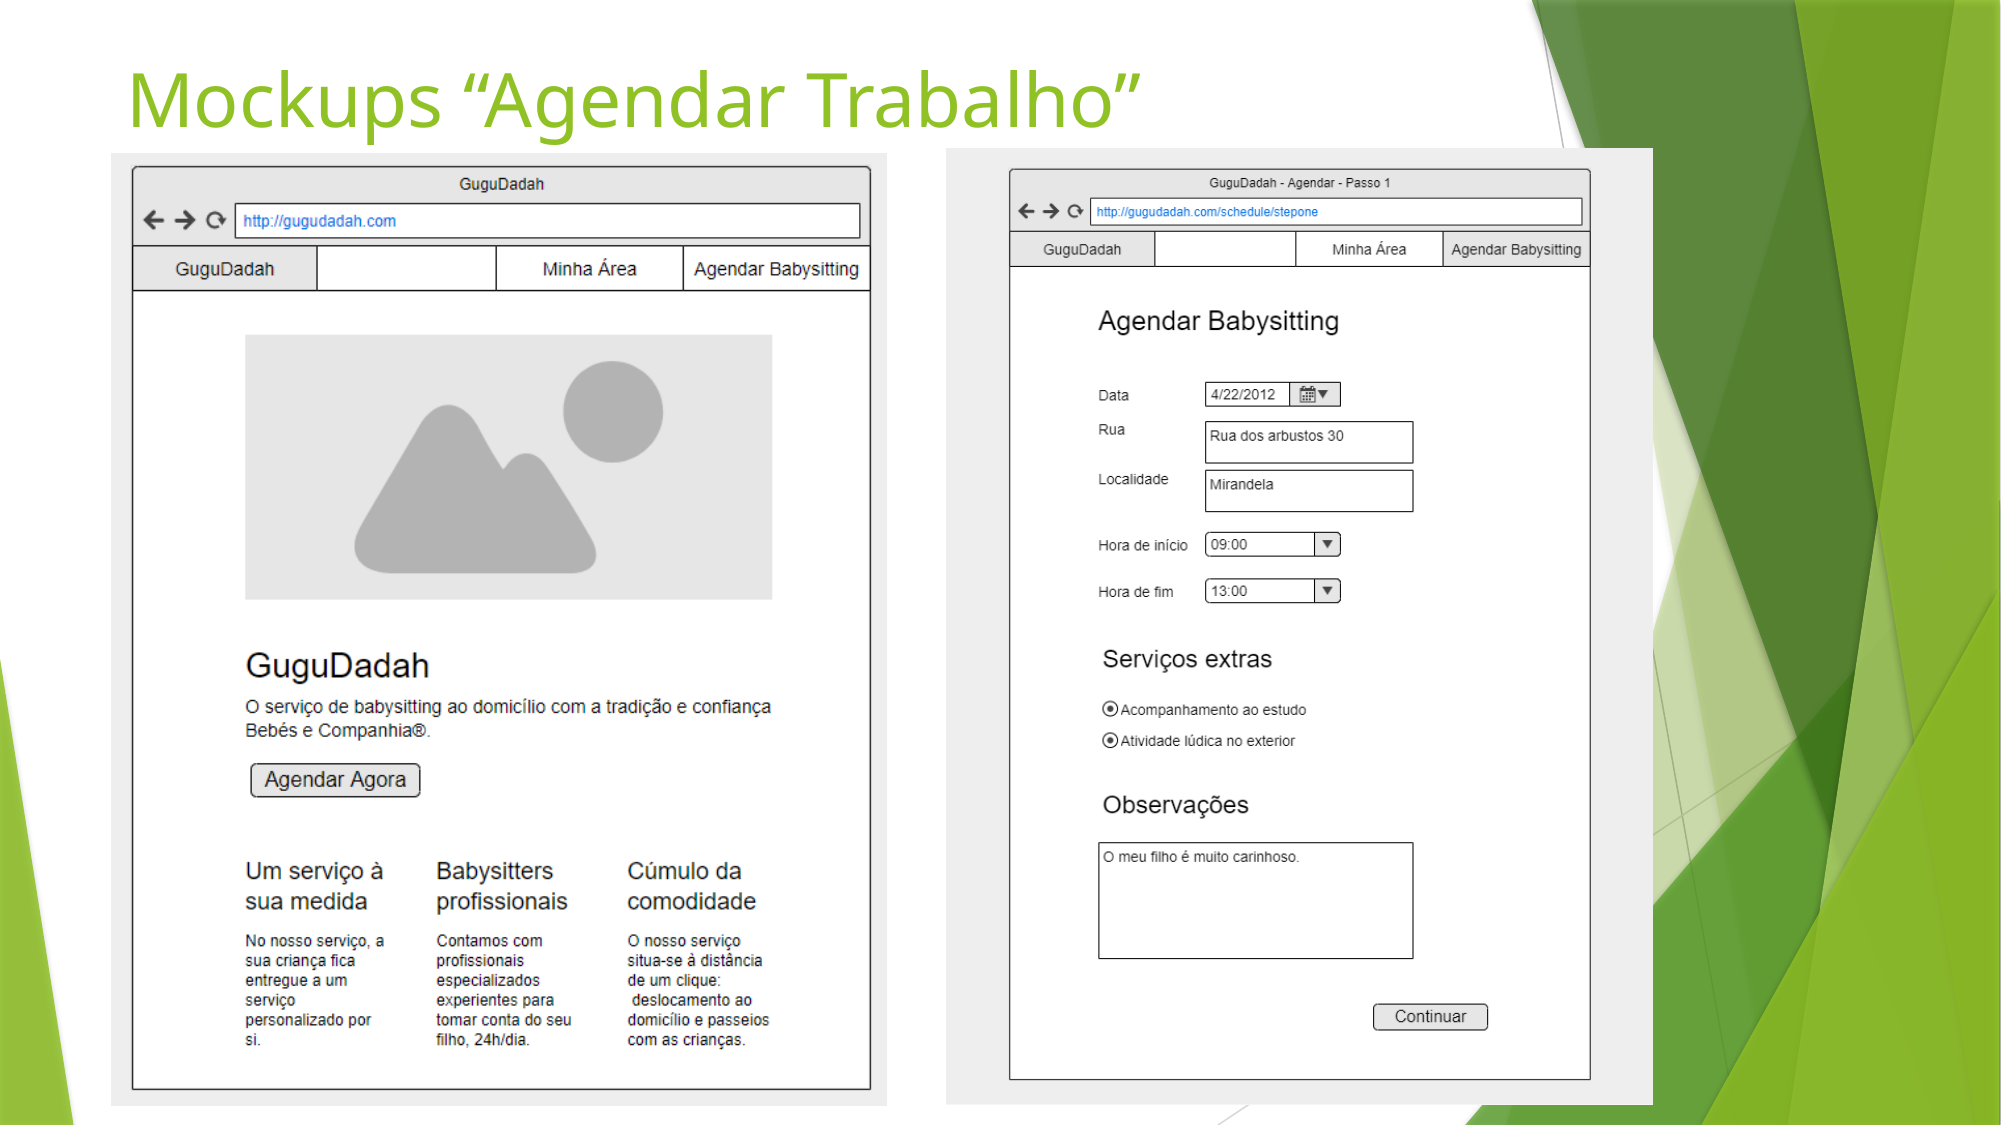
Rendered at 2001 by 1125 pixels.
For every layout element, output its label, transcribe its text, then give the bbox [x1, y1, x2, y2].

title Mockups “Agendar Trabalho” [111, 44, 1522, 262]
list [110, 152, 888, 1106]
picture [946, 147, 1653, 1106]
